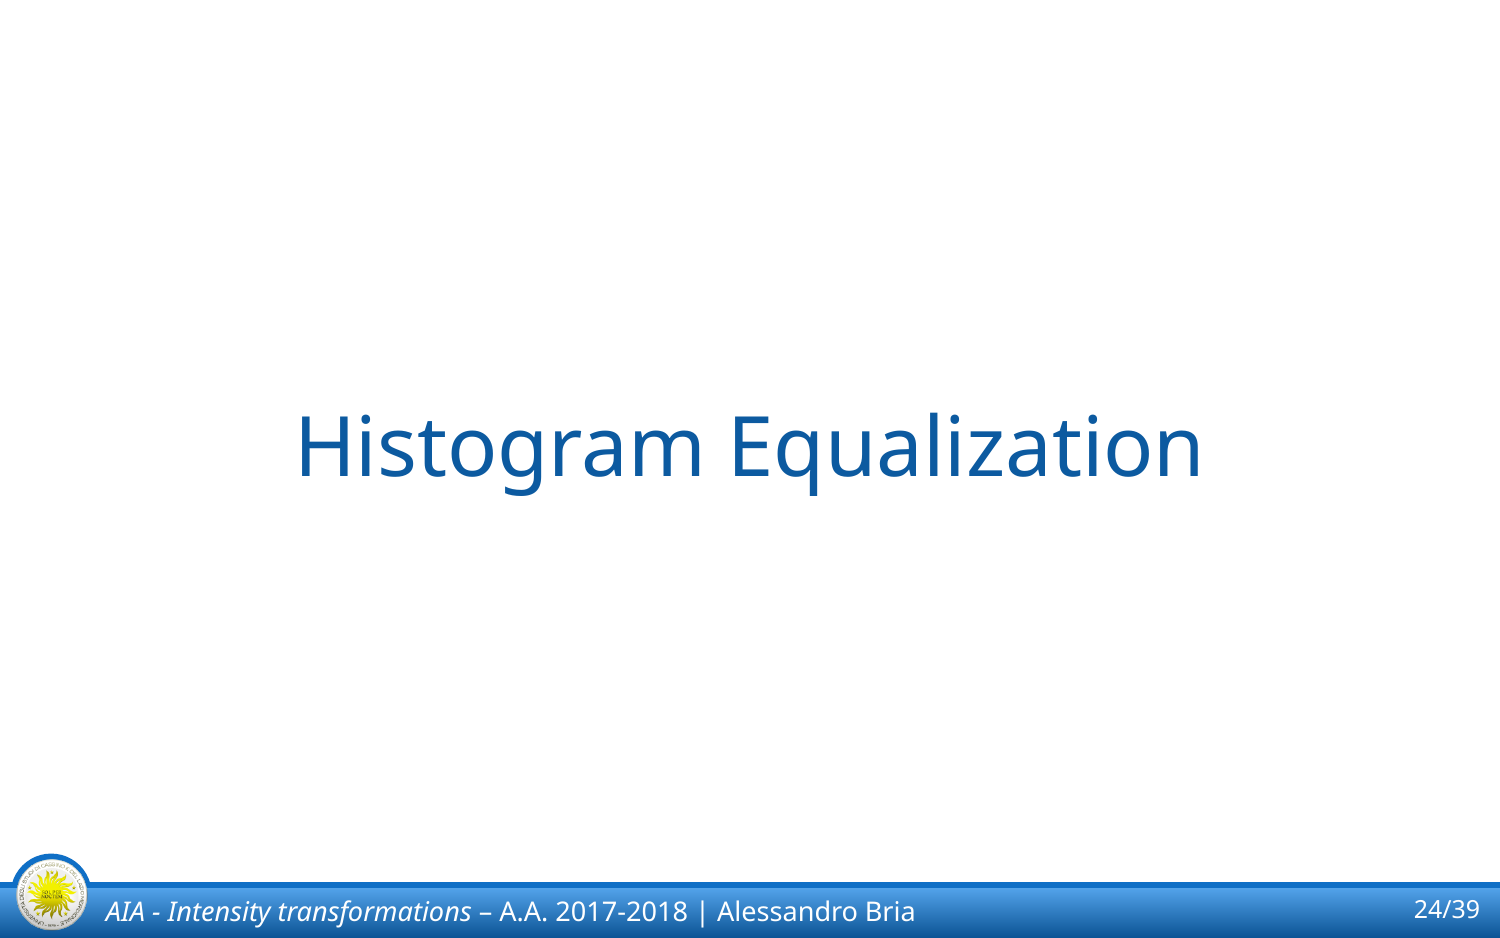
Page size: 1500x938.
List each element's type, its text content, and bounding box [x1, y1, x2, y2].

title Histogram Equalization [103, 29, 1397, 857]
picture [15, 858, 88, 931]
